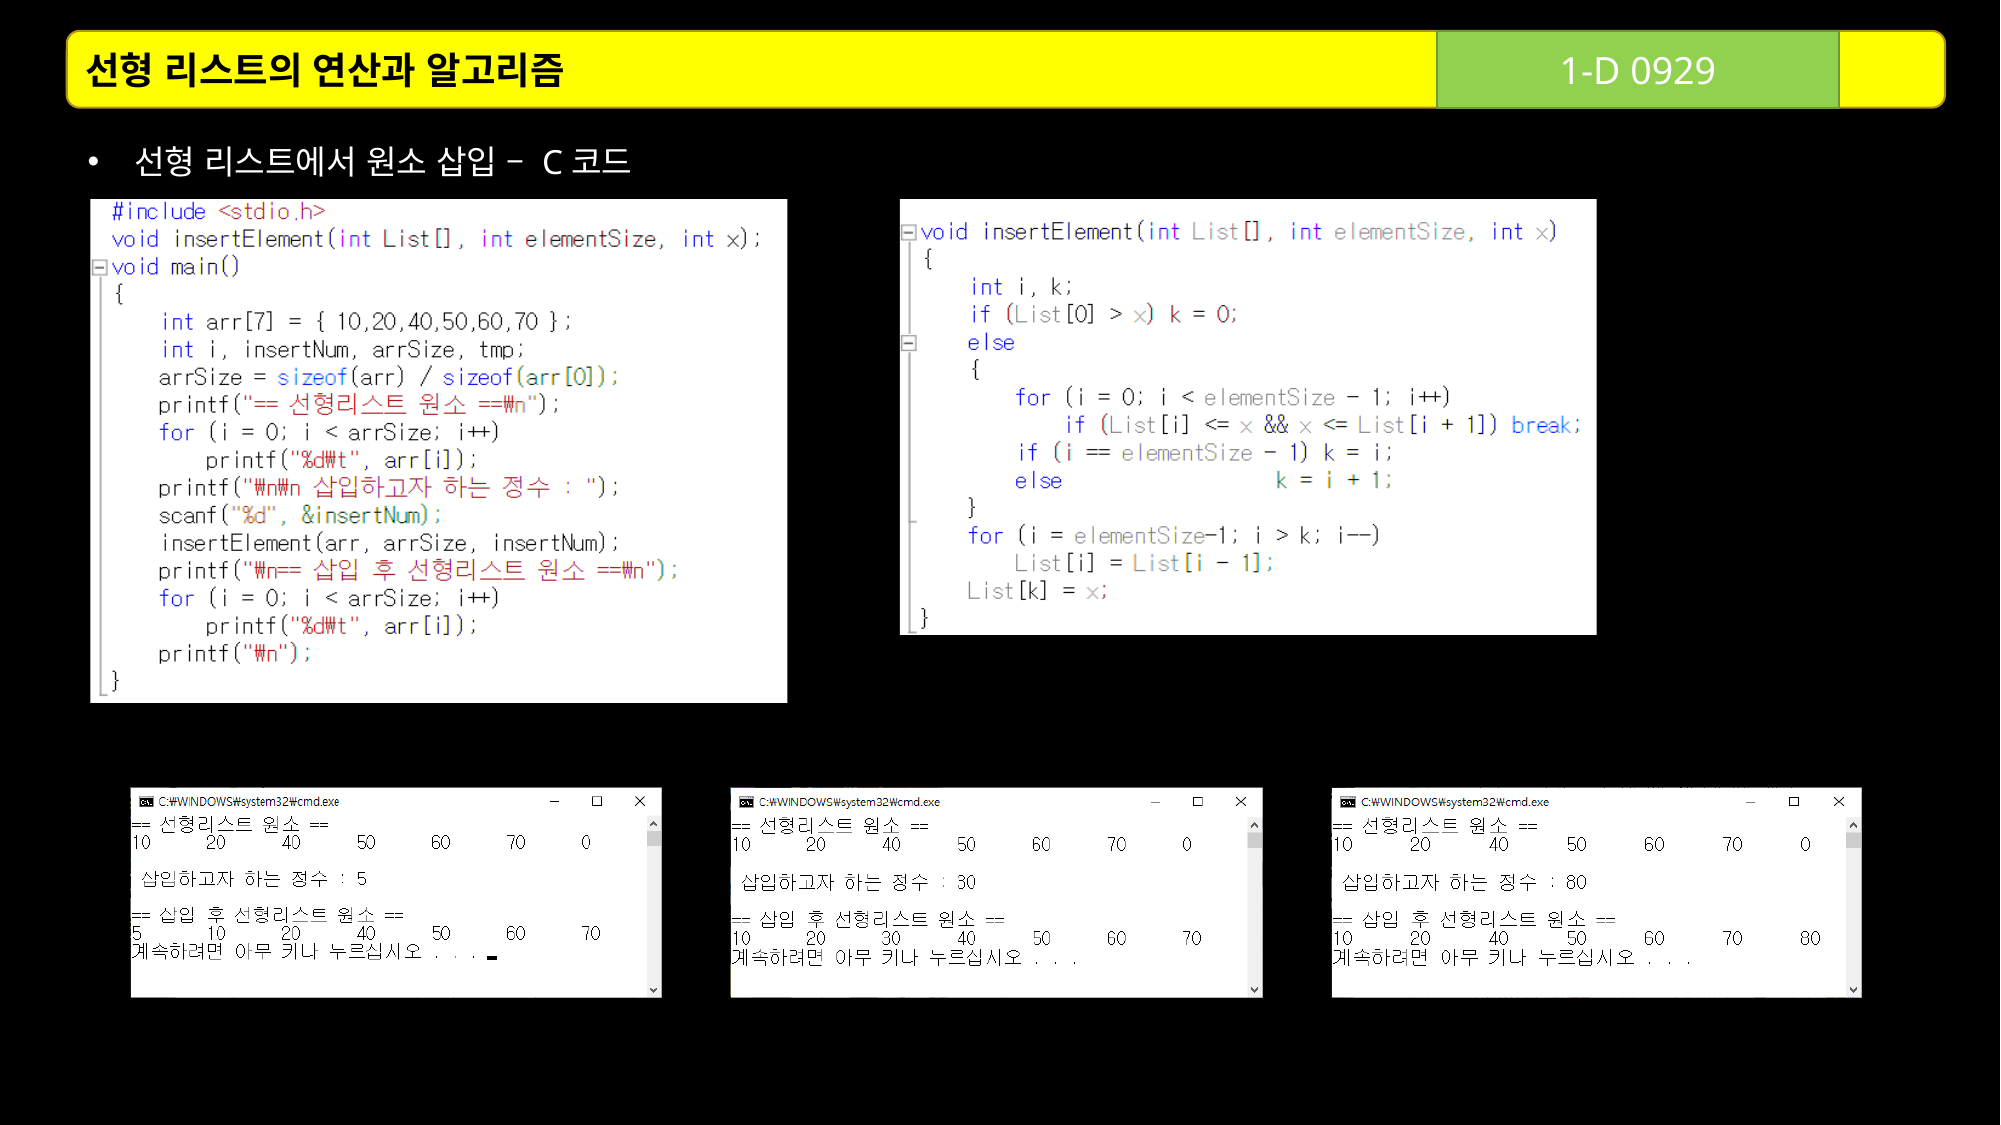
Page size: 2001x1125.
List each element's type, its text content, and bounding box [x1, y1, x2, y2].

picture [730, 787, 1263, 998]
text_box 선형 리스트에서 원소 삽입 – C코드 [72, 113, 1946, 1083]
picture [130, 787, 662, 998]
picture [90, 199, 788, 703]
text_box 1-D 0929 [1436, 30, 1840, 109]
picture [1331, 787, 1862, 998]
text_box 선형 리스트의 연산과 알고리즘 [65, 29, 1947, 109]
picture [899, 199, 1597, 635]
